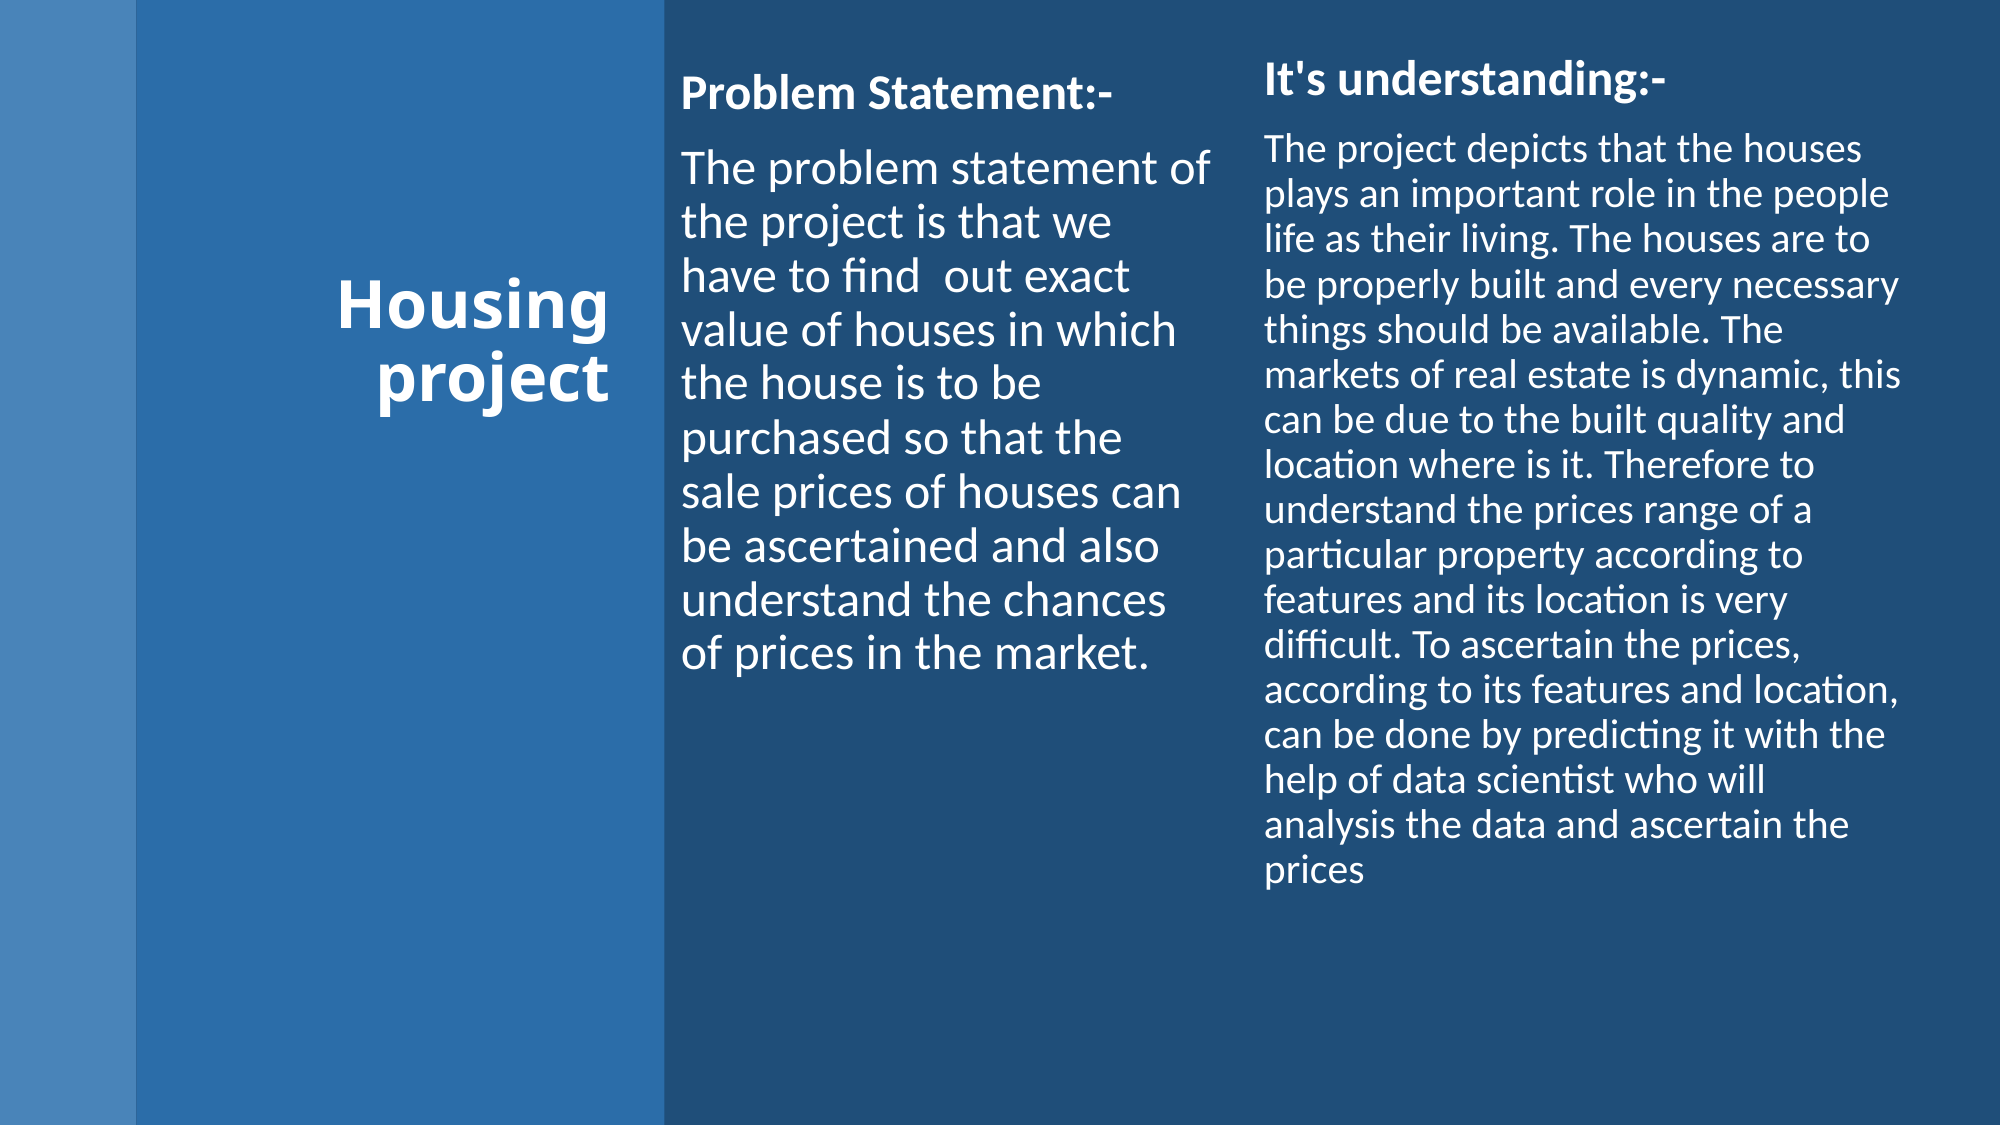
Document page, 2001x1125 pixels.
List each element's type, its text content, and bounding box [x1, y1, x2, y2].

title Housing project [162, 263, 626, 1003]
text_box [0, 0, 136, 1125]
list It's understanding:- The project depicts that the houses plays an important role in the people life as their living. The houses are to be properly built and every necessary things should be available. The markets of real estate is dynamic, this can be due to the built quality and location where is it. Therefore to understand the prices range of a particular property according to features and its location is very difficult. To ascertain the prices, according to its features and location, can be done by predicting it with the help of data scientist who will analysis the data and ascertain the prices [1249, 44, 1922, 1014]
list Problem Statement:- The problem statement of the project is that we have to find out exact value of houses in which the house is to be purchased so that the sale prices of houses can be ascertained and also understand the chances of prices in the market. [665, 58, 1228, 1003]
text_box [136, 0, 666, 1125]
